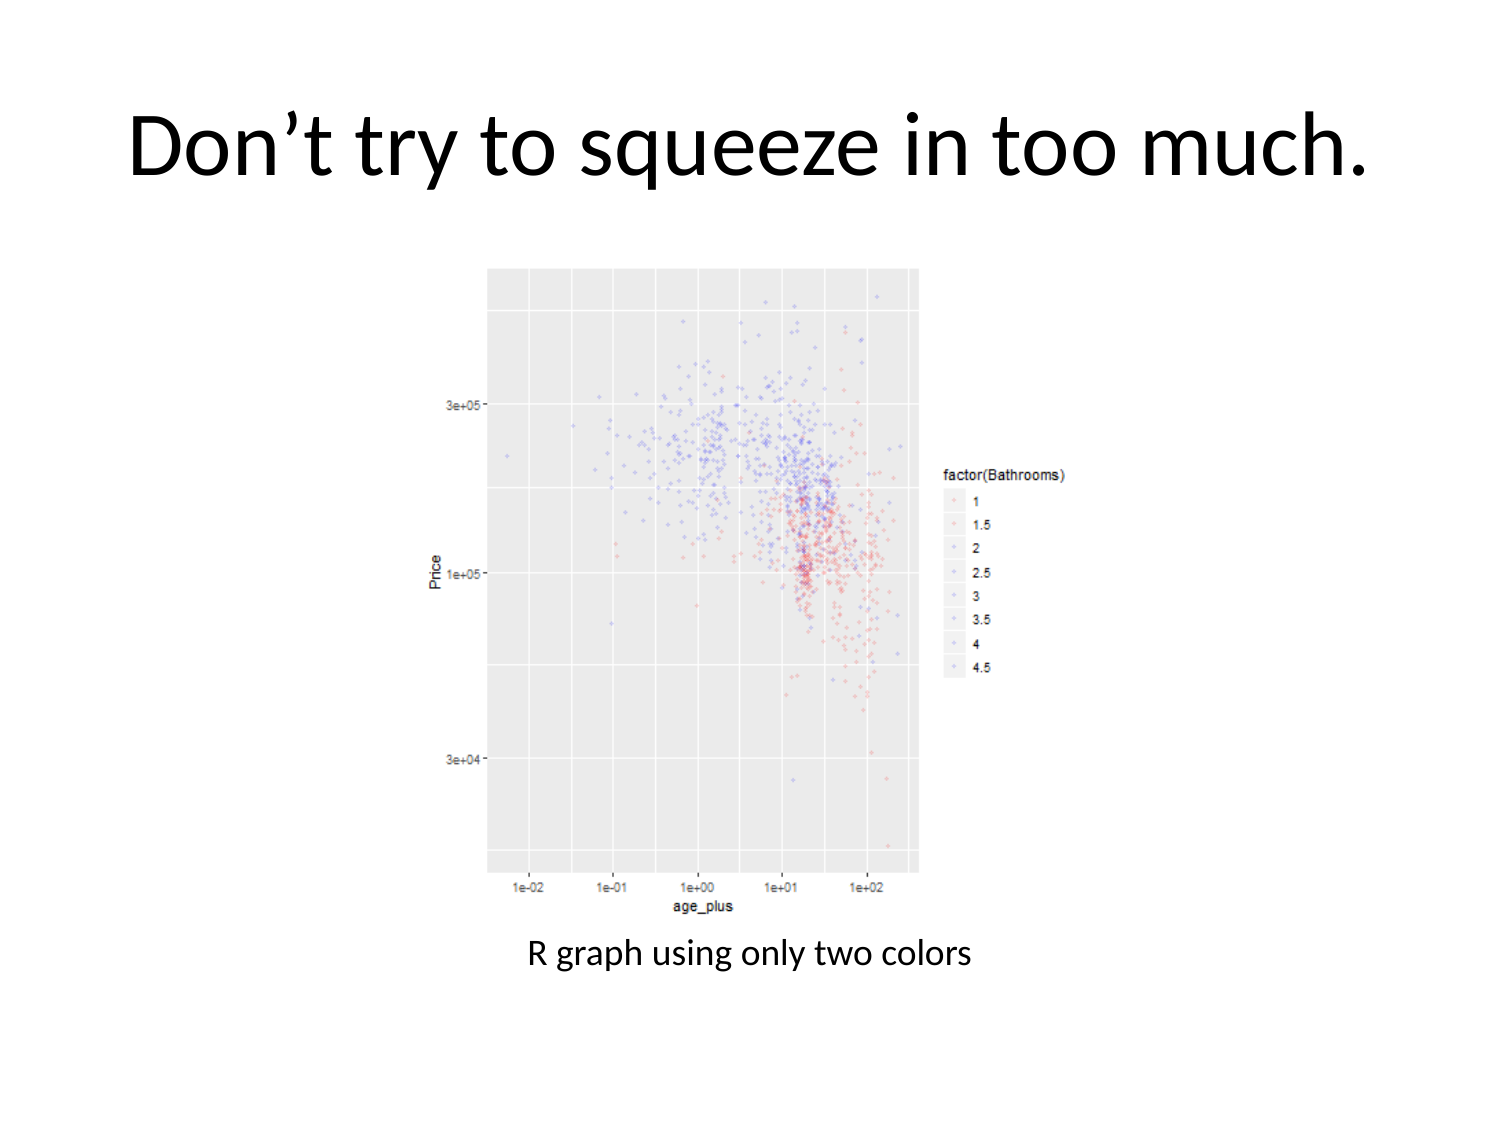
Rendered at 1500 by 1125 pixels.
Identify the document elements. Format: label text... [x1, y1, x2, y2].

text_box R graph using only two colors [74, 920, 1425, 1005]
picture [420, 262, 1080, 921]
title Don’t try to squeeze in too much. [75, 45, 1425, 233]
